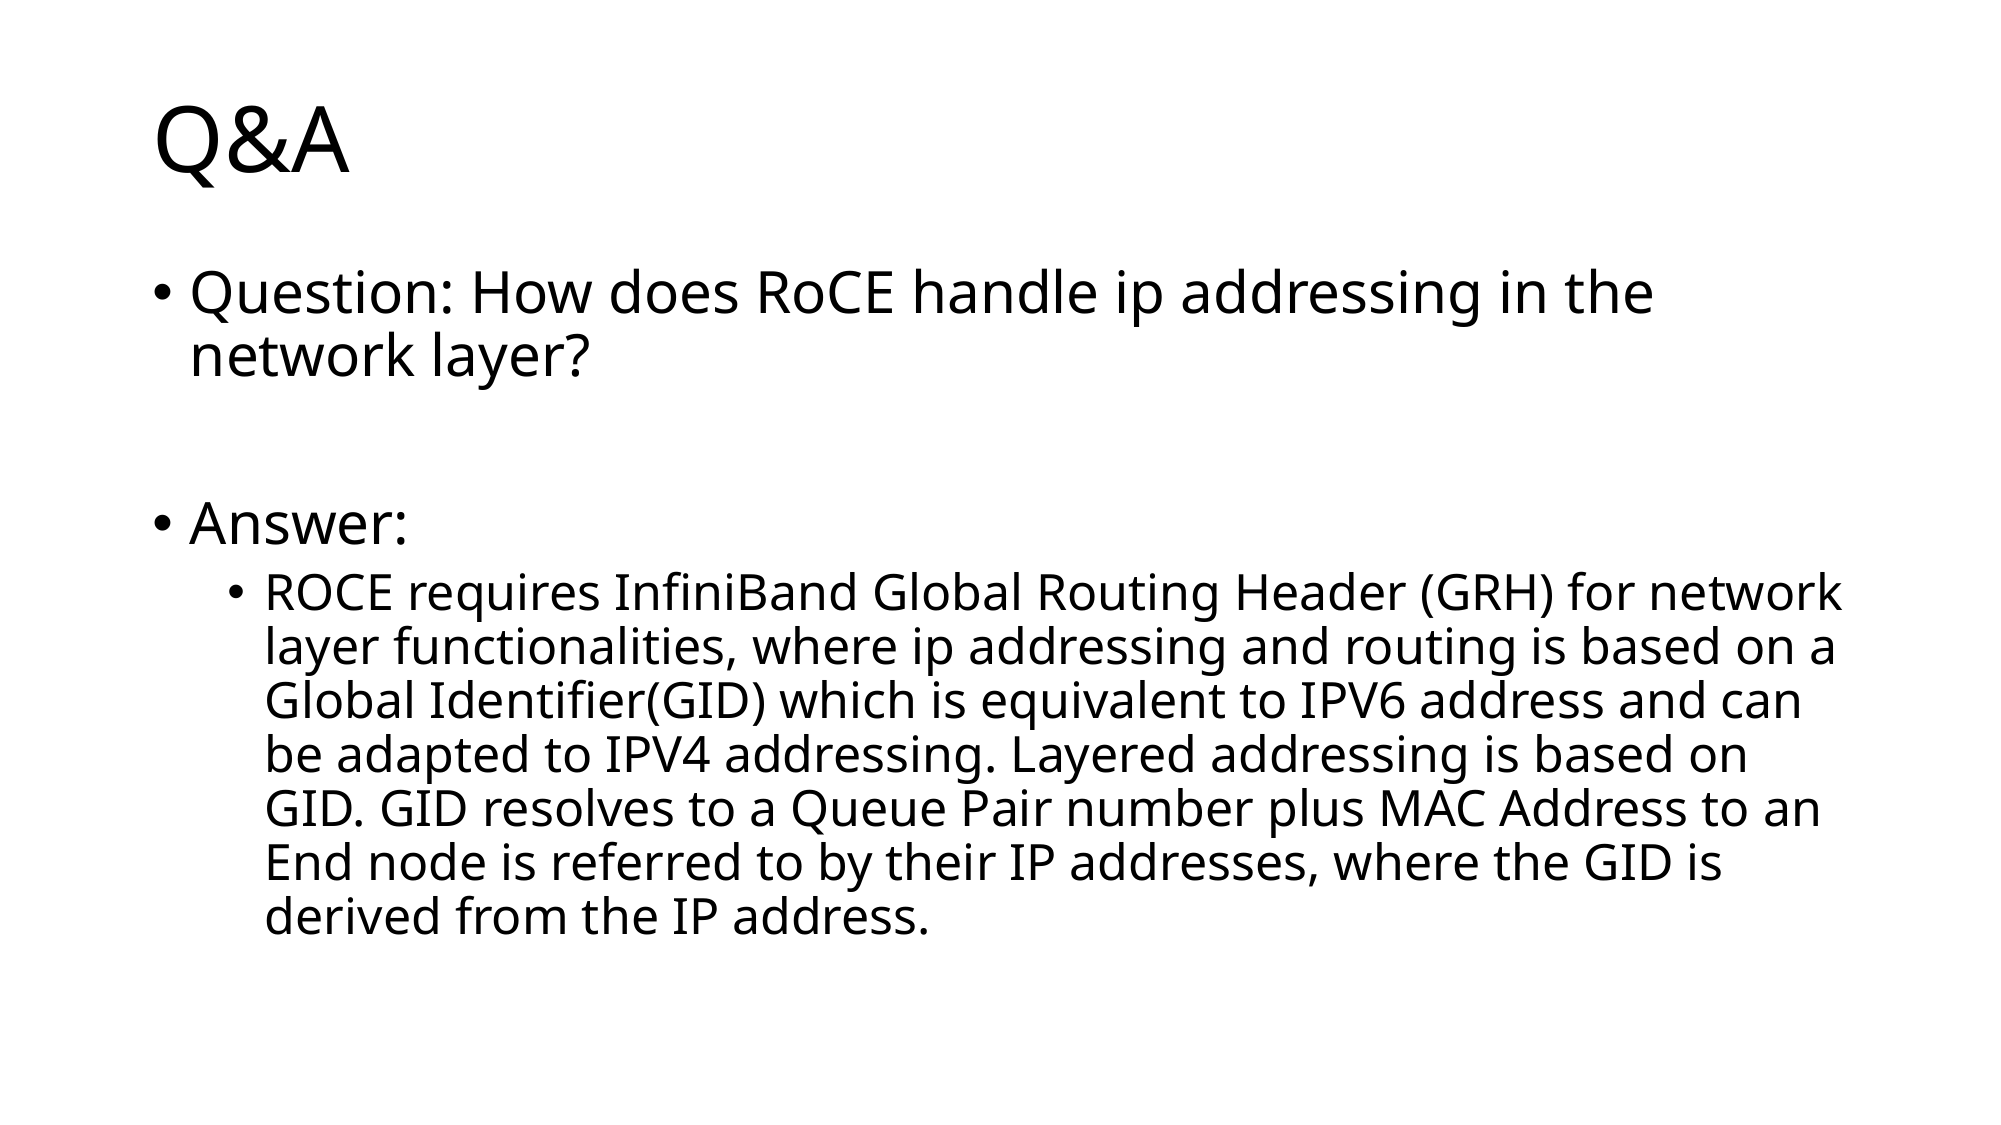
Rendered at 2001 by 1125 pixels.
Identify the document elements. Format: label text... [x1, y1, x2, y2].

title Q&A [137, 59, 1863, 227]
list Question: How does RoCE handle ip addressing in the network layer? Answer: ROCE requires InfiniBand Global Routing Header (GRH) for network layer functionalities, where ip addressing and routing is based on a Global Identifier(GID) which is equivalent to IPV6 address and can be adapted to IPV4 addressing. Layered addressing is based on GID. GID resolves to a Queue Pair number plus MAC Address to an End node is referred to by their IP addresses, where the GID is derived from the IP address. [137, 255, 1863, 1014]
